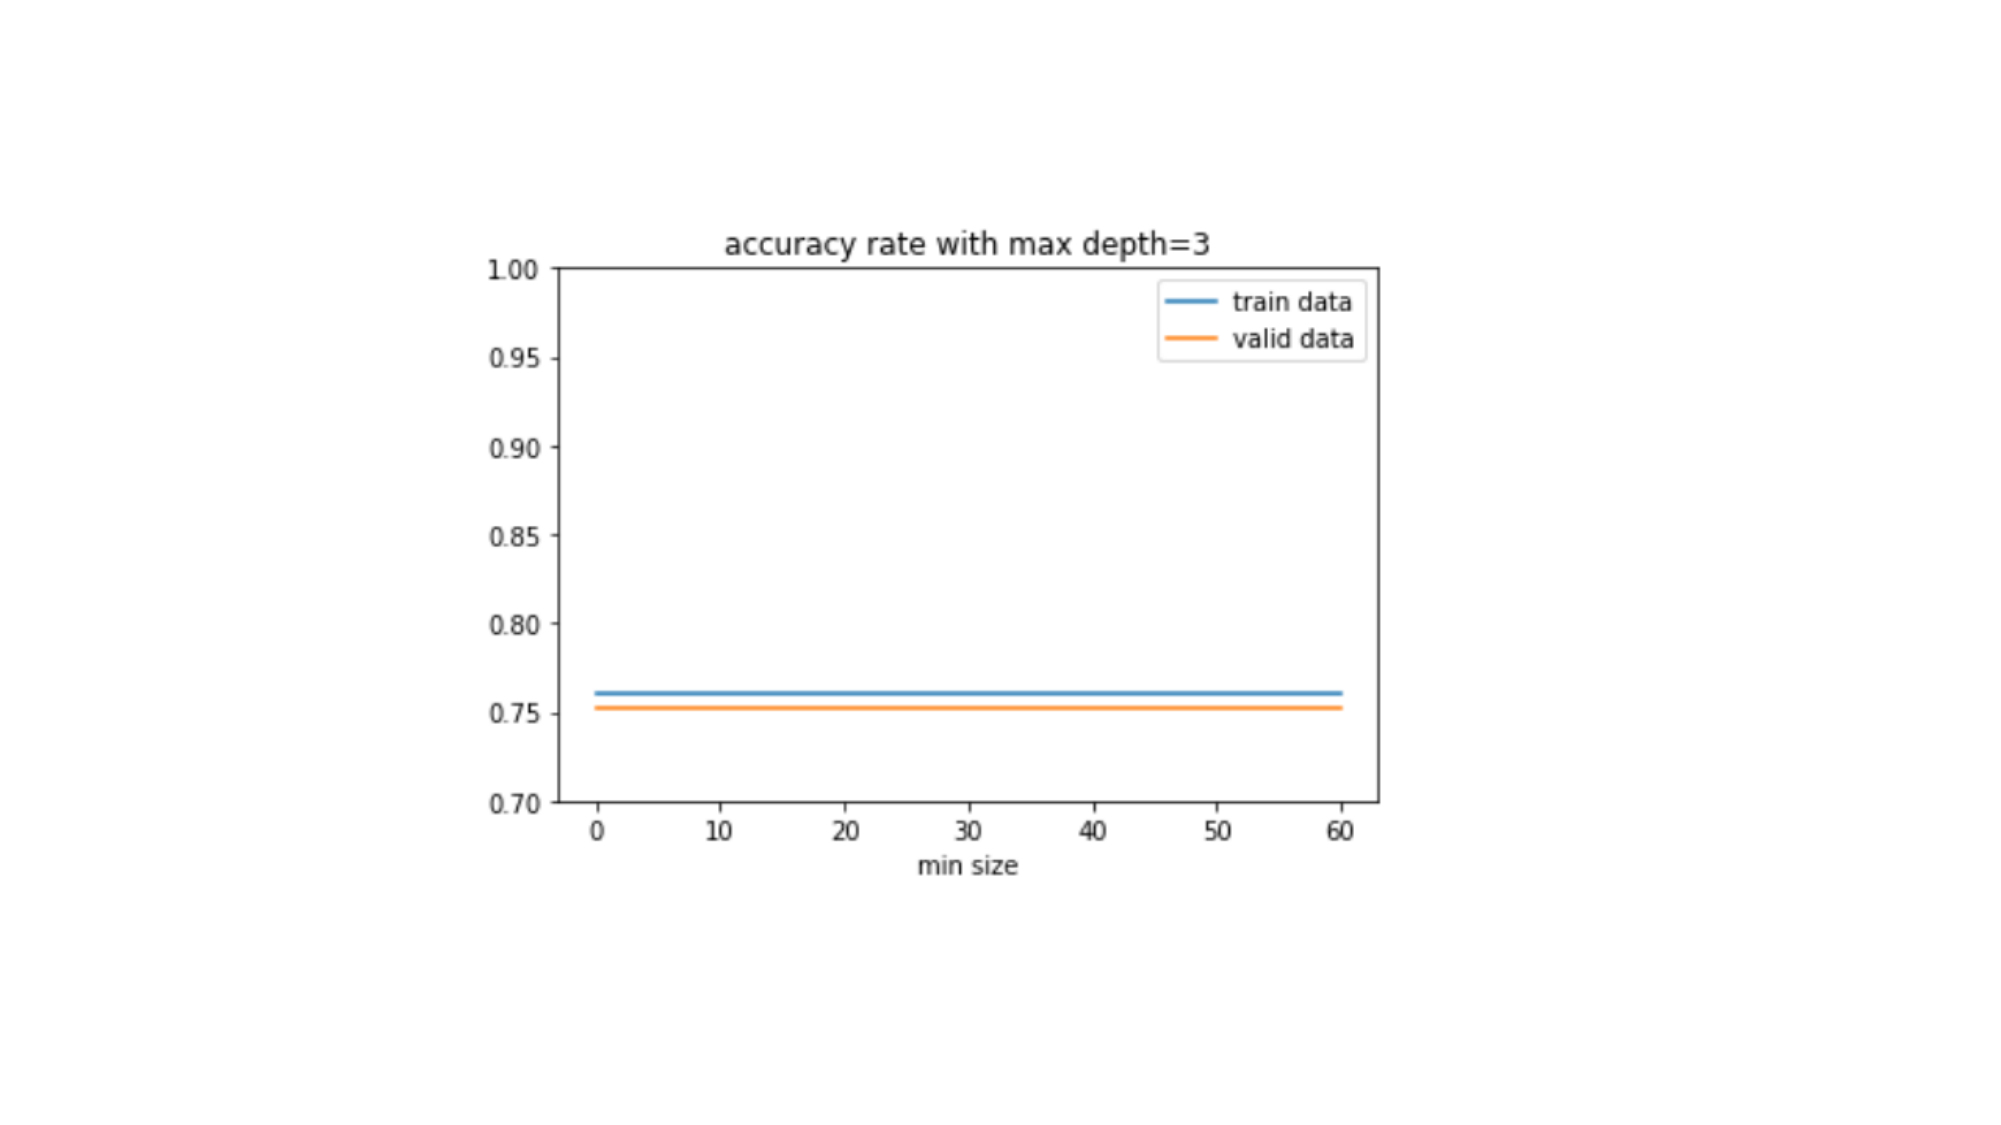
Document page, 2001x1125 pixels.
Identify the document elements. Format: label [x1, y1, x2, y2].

picture [404, 207, 1595, 918]
